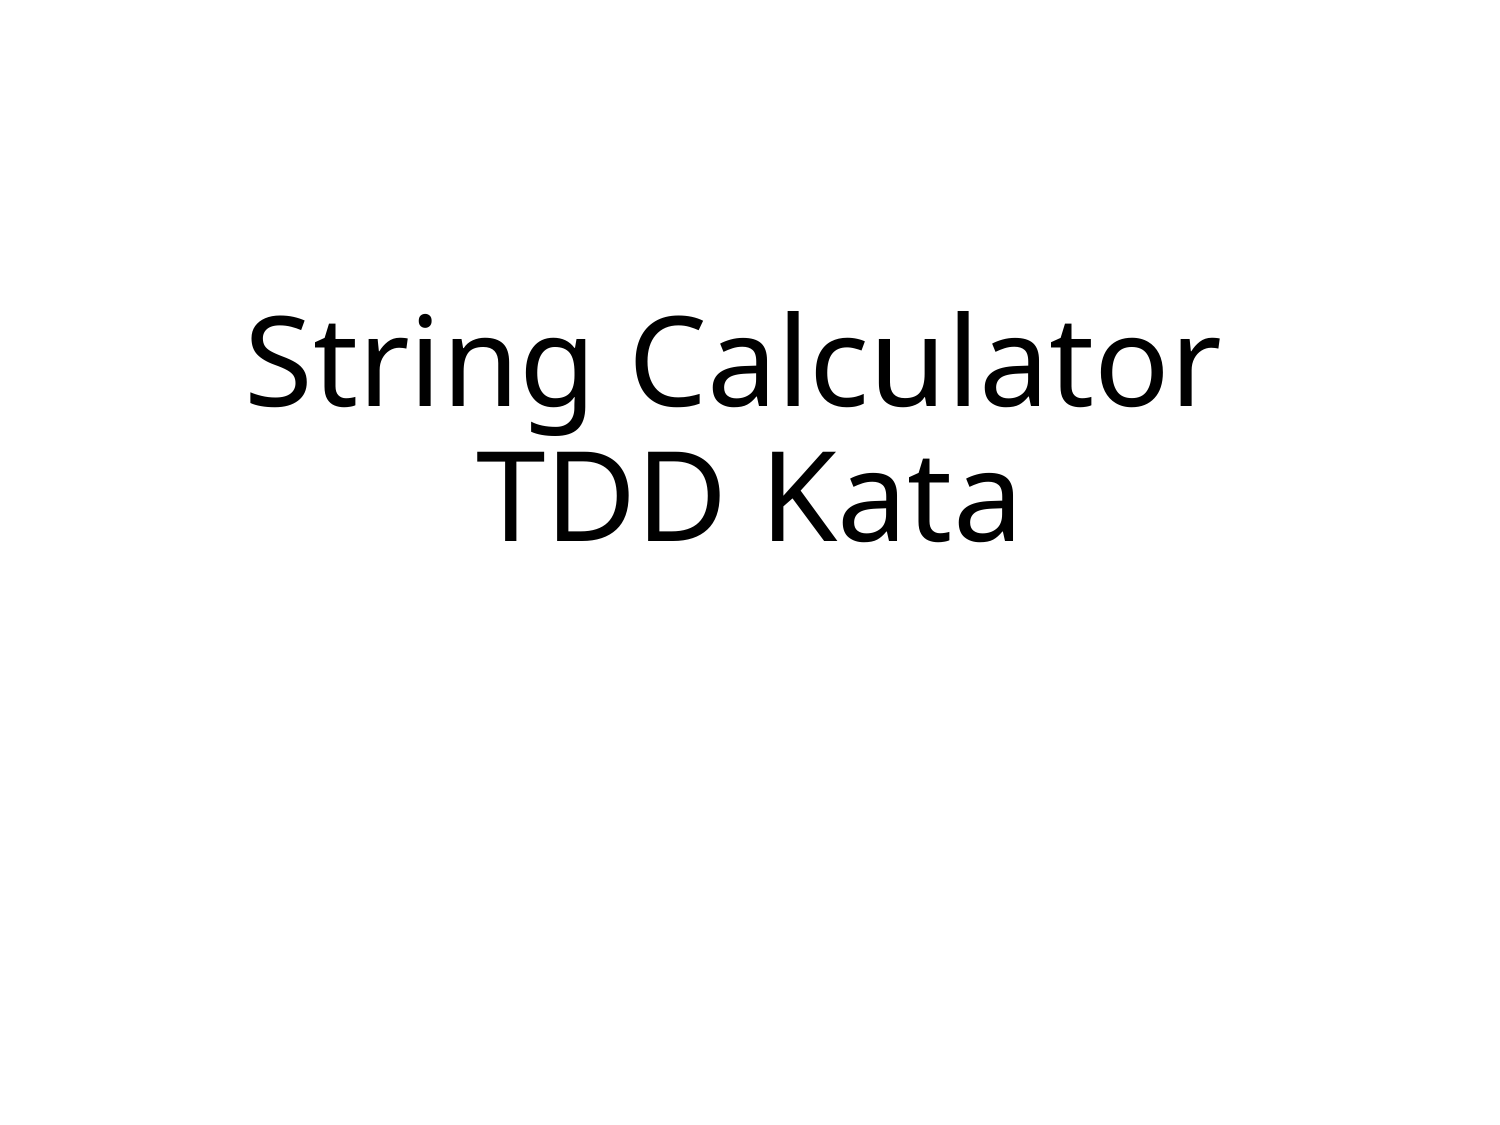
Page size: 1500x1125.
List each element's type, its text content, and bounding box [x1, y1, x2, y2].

title String Calculator TDD Kata [112, 184, 1388, 576]
